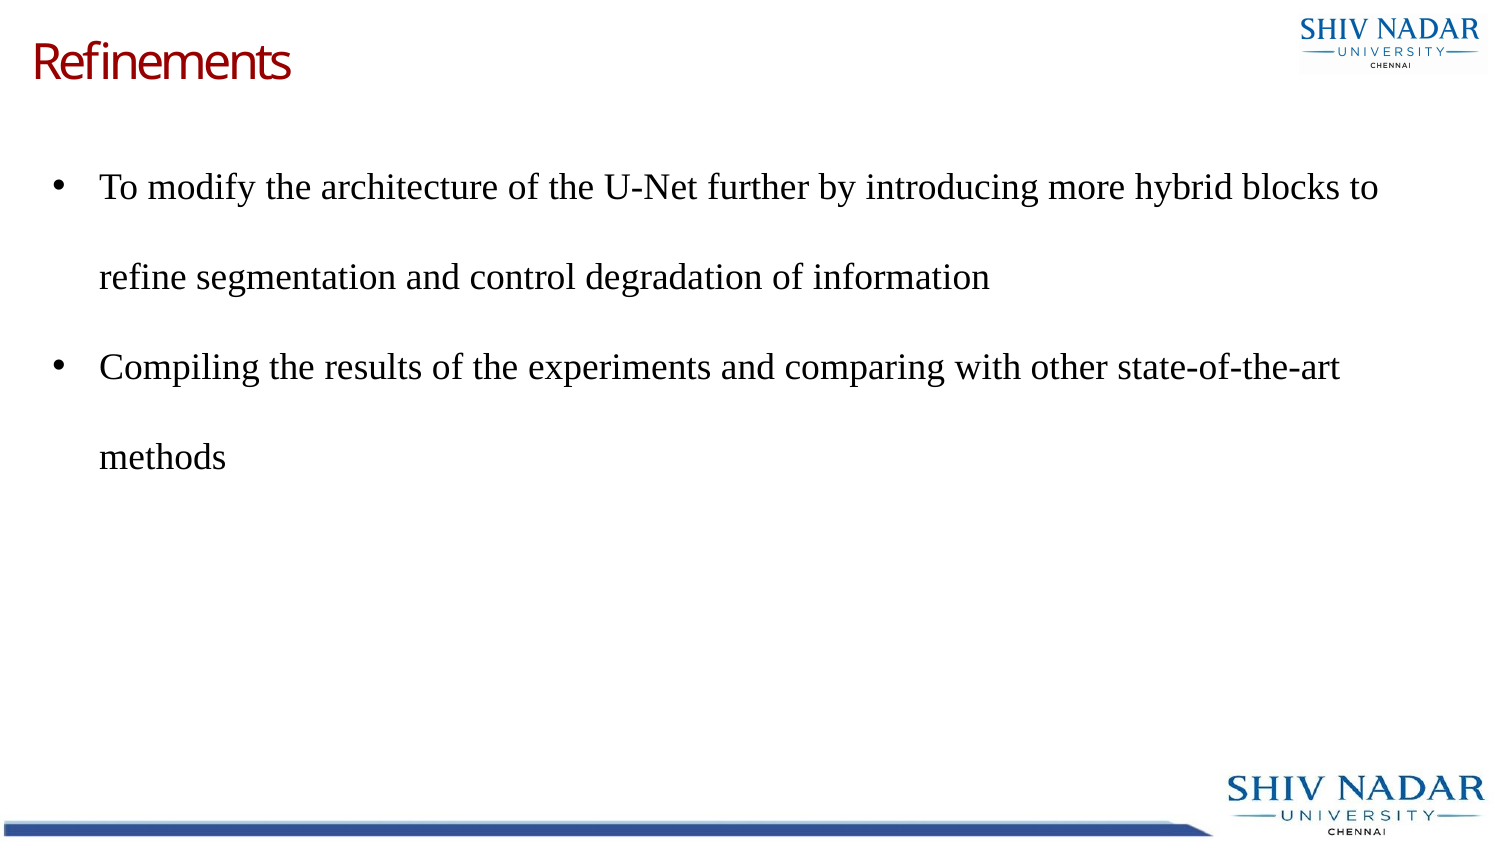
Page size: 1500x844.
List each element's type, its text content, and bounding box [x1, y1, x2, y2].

text_box To modify the architecture of the U-Net further by introducing more hybrid blocks to refine segmentation and control degradation of information Compiling the results of the experiments and comparing with other state-of-the-art methods [37, 109, 1475, 485]
picture [1299, 13, 1488, 75]
picture [0, 769, 1494, 842]
title Refinements [29, 27, 350, 171]
